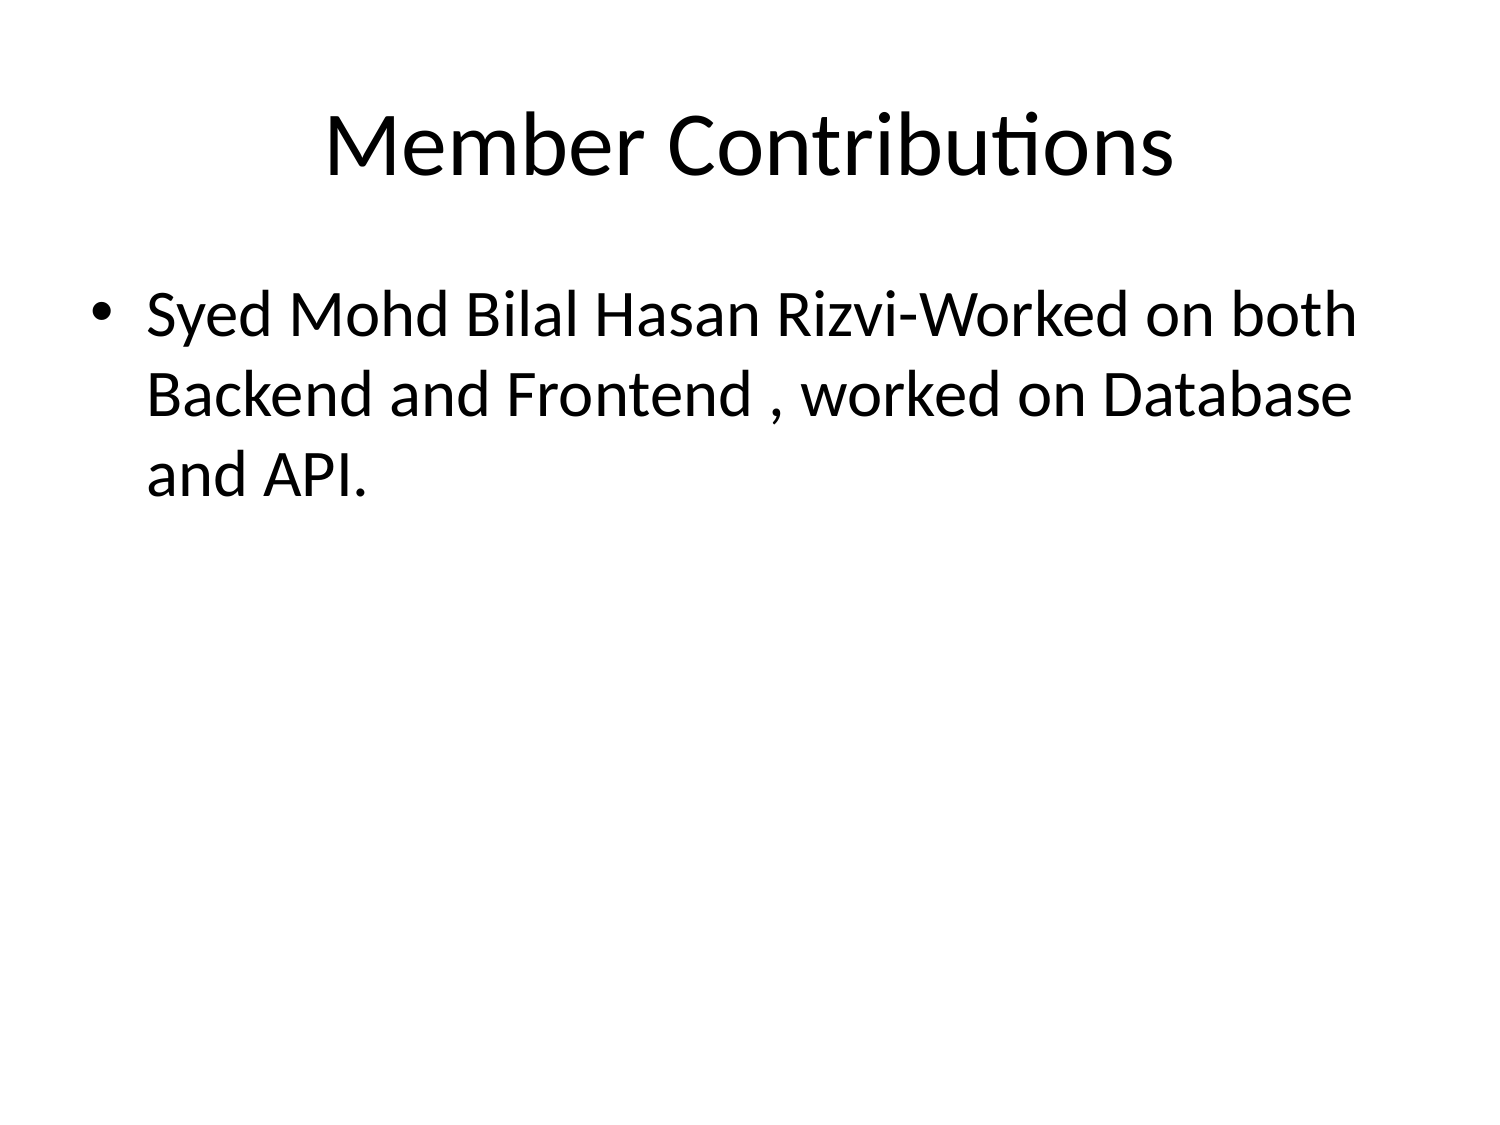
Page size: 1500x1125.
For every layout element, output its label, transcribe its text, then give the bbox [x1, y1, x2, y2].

list Syed Mohd Bilal Hasan Rizvi-Worked on both Backend and Frontend , worked on Database and API. [75, 262, 1425, 1005]
title Member Contributions [75, 45, 1425, 233]
